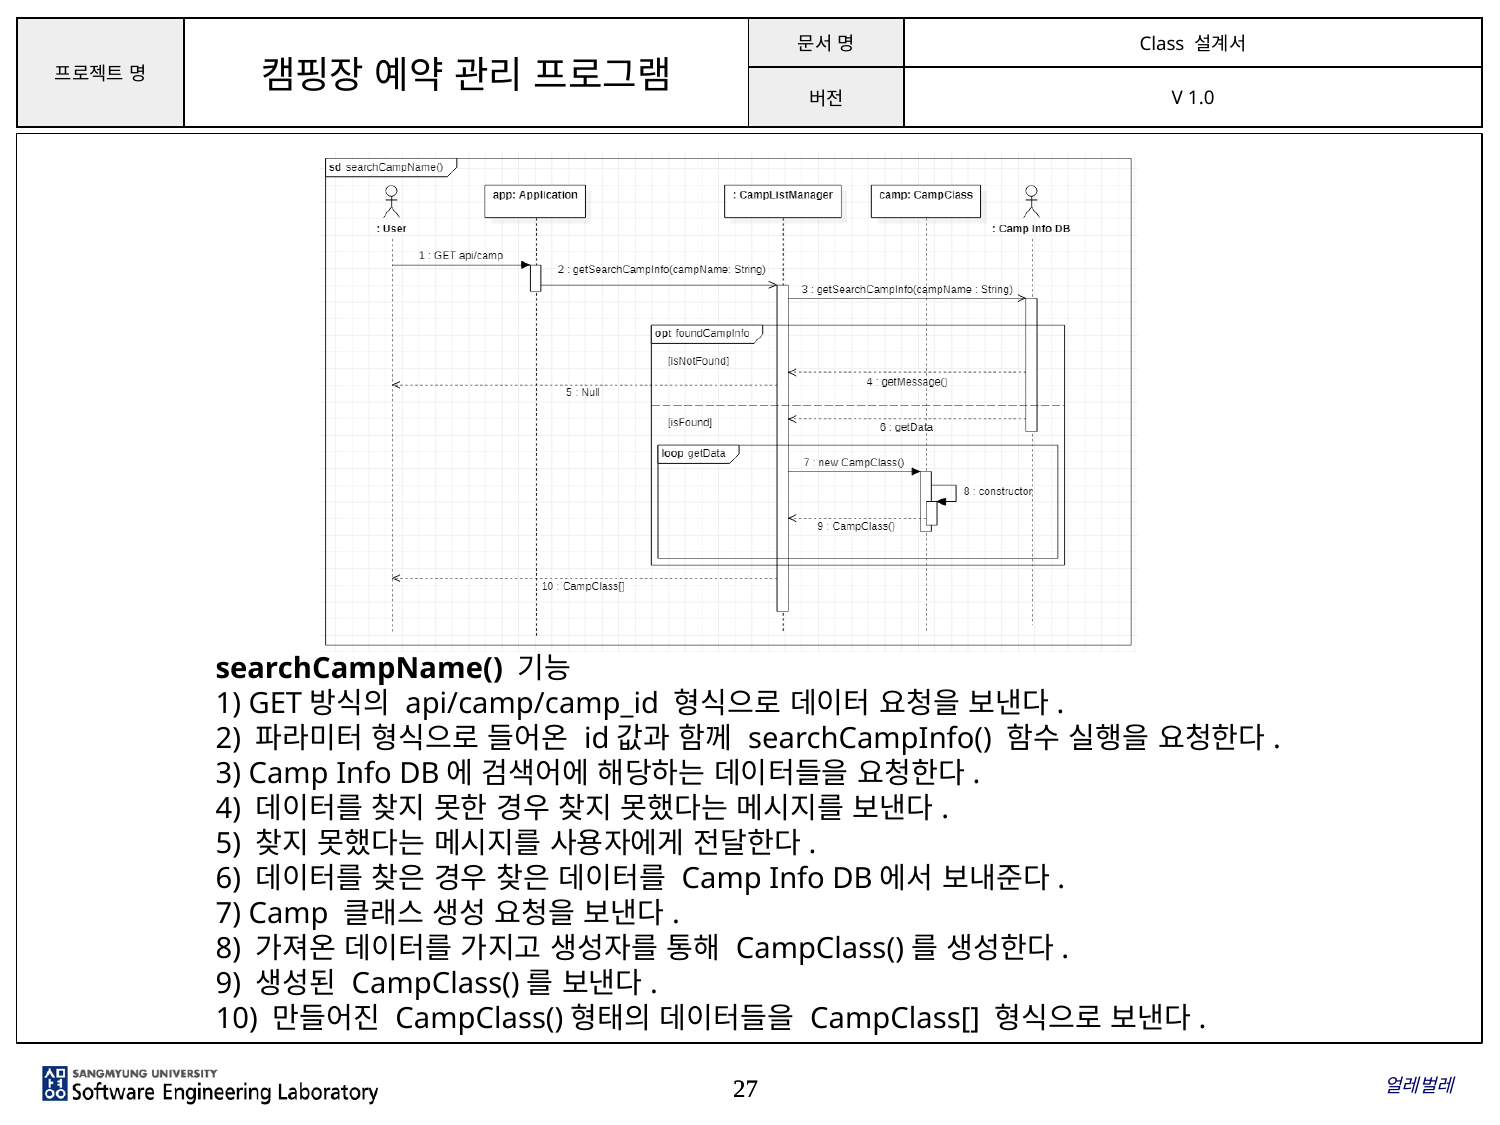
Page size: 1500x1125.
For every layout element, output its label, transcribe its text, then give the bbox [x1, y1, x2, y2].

picture [319, 151, 1139, 652]
text_box searchCampName() 기능 1) GET방식의 api/camp/camp_id 형식으로 데이터 요청을 보낸다. 2) 파라미터 형식으로 들어온 id값과 함께 searchCampInfo() 함수 실행을 요청한다. 3) Camp Info DB에 검색어에 해당하는 데이터들을 요청한다. 4) 데이터를 찾지 못한 경우 찾지 못했다는 메시지를 보낸다. 5) 찾지 못했다는 메시지를 사용자에게 전달한다. 6) 데이터를 찾은 경우 찾은 데이터를 Camp Info DB에서 보내준다. 7) Camp 클래스 생성 요청을 보낸다. 8) 가져온 데이터를 가지고 생성자를 통해 CampClass()를 생성한다. 9) 생성된 CampClass()를 보낸다. 10) 만들어진 CampClass()형태의 데이터들을 CampClass[] 형식으로 보낸다. [200, 641, 1485, 1042]
picture [42, 1066, 382, 1106]
footer 얼레벌레 [994, 1060, 1454, 1110]
